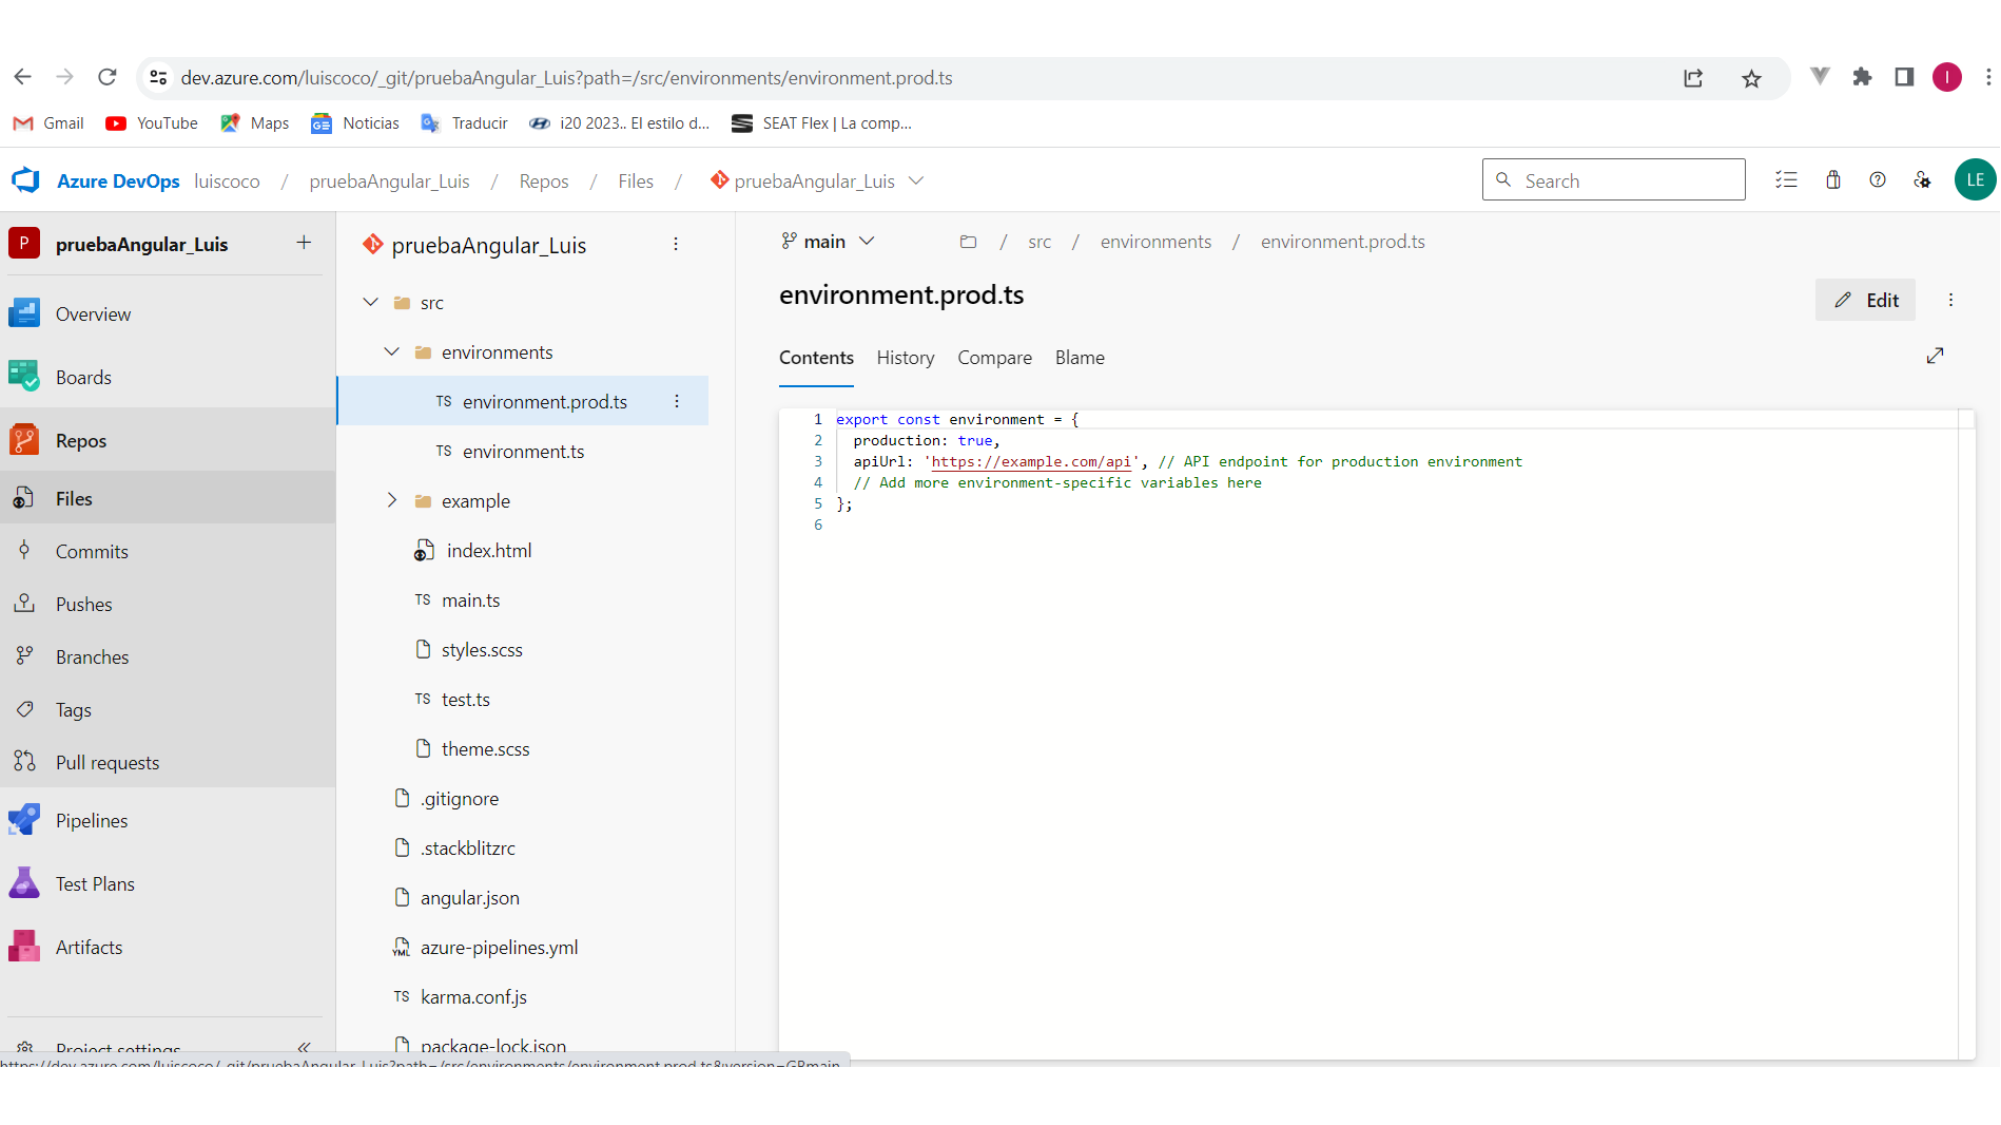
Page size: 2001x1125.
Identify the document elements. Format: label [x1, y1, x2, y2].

picture [0, 57, 2000, 1067]
